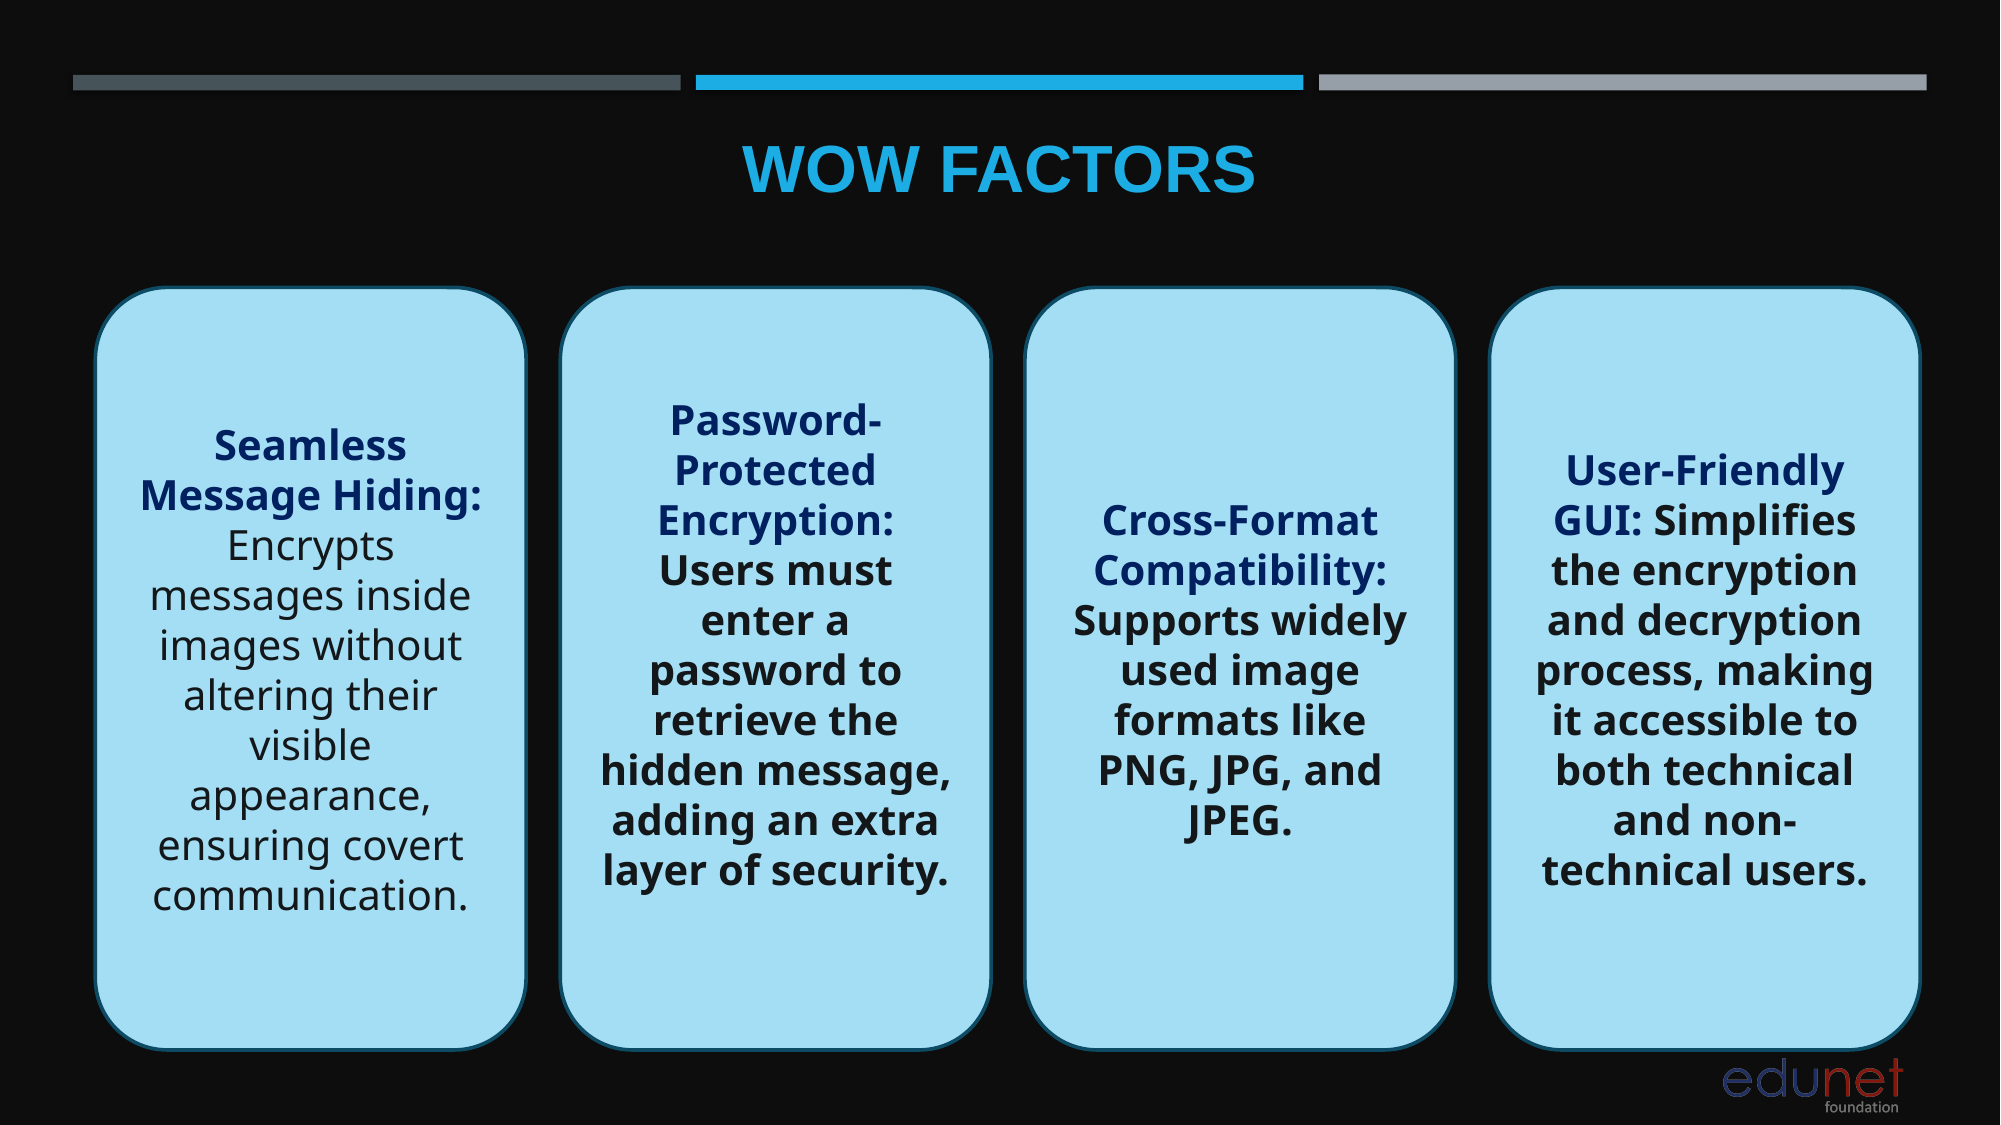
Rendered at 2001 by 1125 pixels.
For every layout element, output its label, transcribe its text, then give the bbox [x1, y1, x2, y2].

text_box Seamless Message Hiding: Encrypts messages inside images without altering their visible appearance, ensuring covert communication. [93, 285, 528, 1052]
text_box Password-Protected Encryption: Users must enter a password to retrieve the hidden message, adding an extra layer of security. [558, 285, 993, 1052]
text_box User-Friendly GUI: Simplifies the encryption and decryption process, making it accessible to both technical and non-technical users. [1487, 285, 1923, 1052]
text_box Cross-Format Compatibility: Supports widely used image formats like PNG, JPG, and JPEG. [1023, 285, 1458, 1052]
title Wow factors [95, 126, 1905, 214]
picture [1719, 1056, 1905, 1116]
